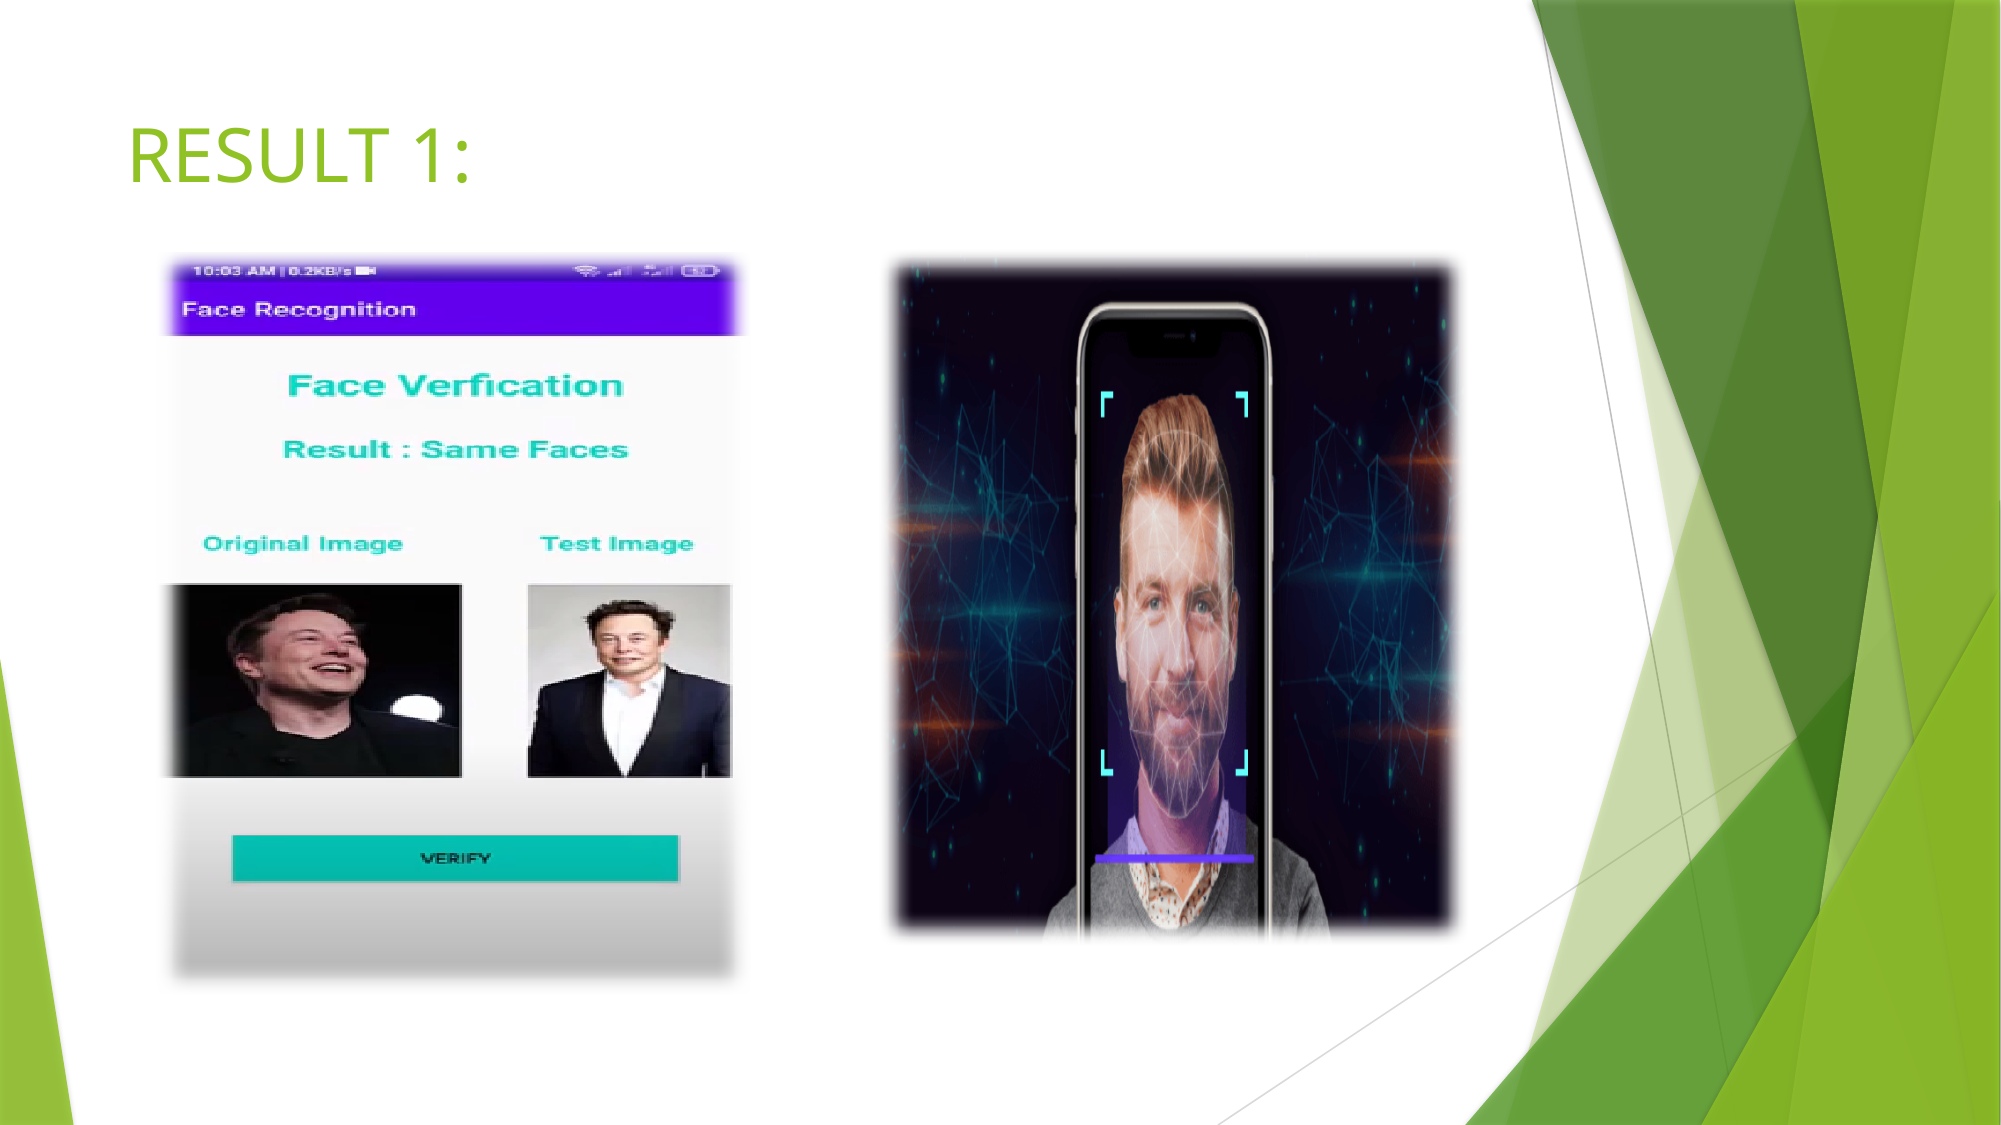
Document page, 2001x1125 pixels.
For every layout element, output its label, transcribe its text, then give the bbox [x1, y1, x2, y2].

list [878, 248, 1469, 947]
title RESULT 1: [111, 99, 1522, 317]
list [155, 248, 751, 995]
